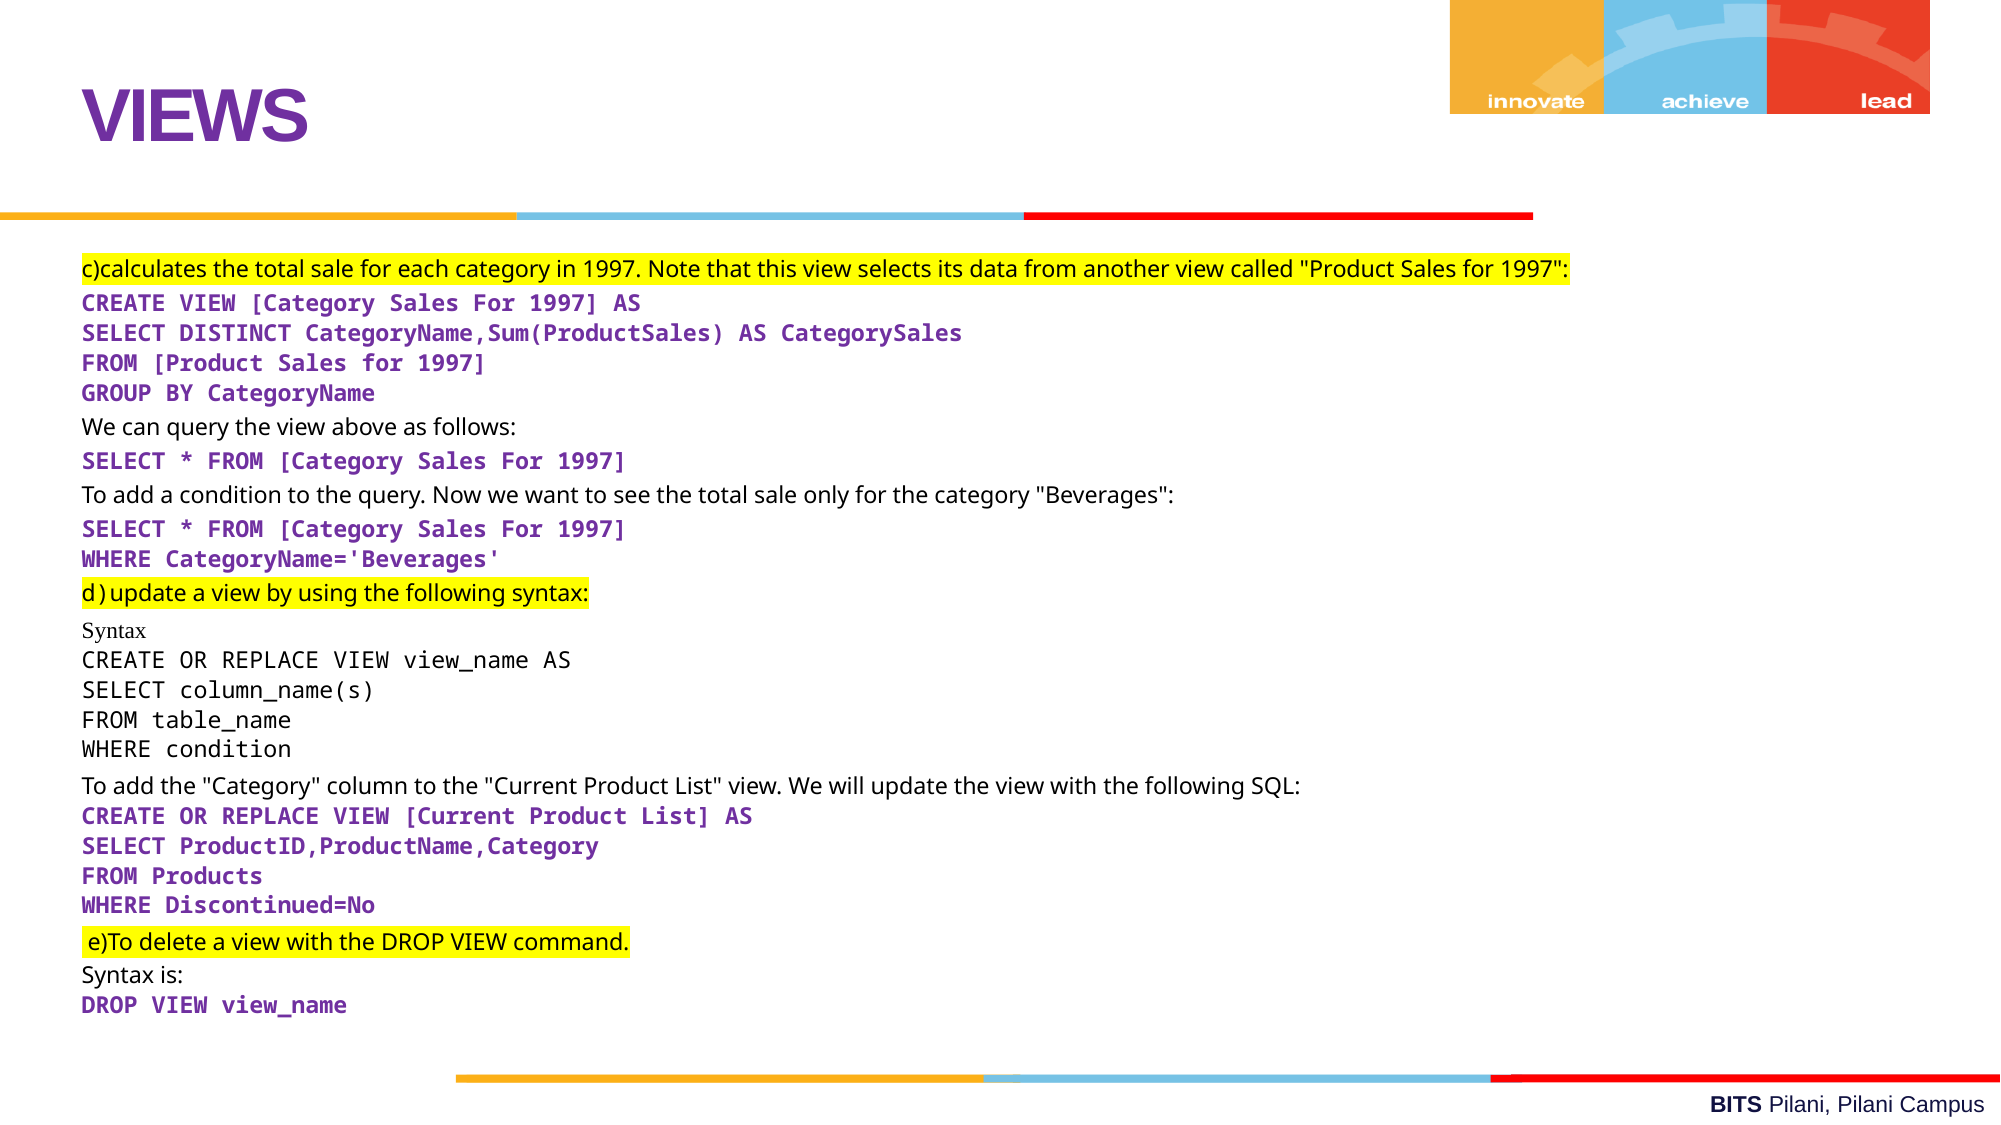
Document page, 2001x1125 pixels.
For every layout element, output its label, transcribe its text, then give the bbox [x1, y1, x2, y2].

list VIEWS [66, 24, 1450, 213]
picture [1449, 0, 1930, 114]
list c)calculates the total sale for each category in 1997. Note that this view selects its data from another view called "Product Sales for 1997": CREATE VIEW [Category Sales For 1997] AS SELECT DISTINCT CategoryName,Sum(ProductSales) AS CategorySales FROM [Product Sales for 1997] GROUP BY CategoryName We can query the view above as follows: SELECT * FROM [Category Sales For 1997] To add a condition to the query. Now we want to see the total sale only for the category "Beverages": SELECT * FROM [Category Sales For 1997] WHERE CategoryName='Beverages' d)update a view by using the following syntax: Syntax CREATE OR REPLACE VIEW view_name AS SELECT column_name(s) FROM table_name WHERE condition To add the "Category" column to the "Current Product List" view. We will update the view with the following SQL: CREATE OR REPLACE VIEW [Current Product List] AS SELECT ProductID,ProductName,Category FROM Products WHERE Discontinued=No e)To delete a view with the DROP VIEW command. Syntax is: DROP VIEW view_name [66, 245, 1961, 1052]
